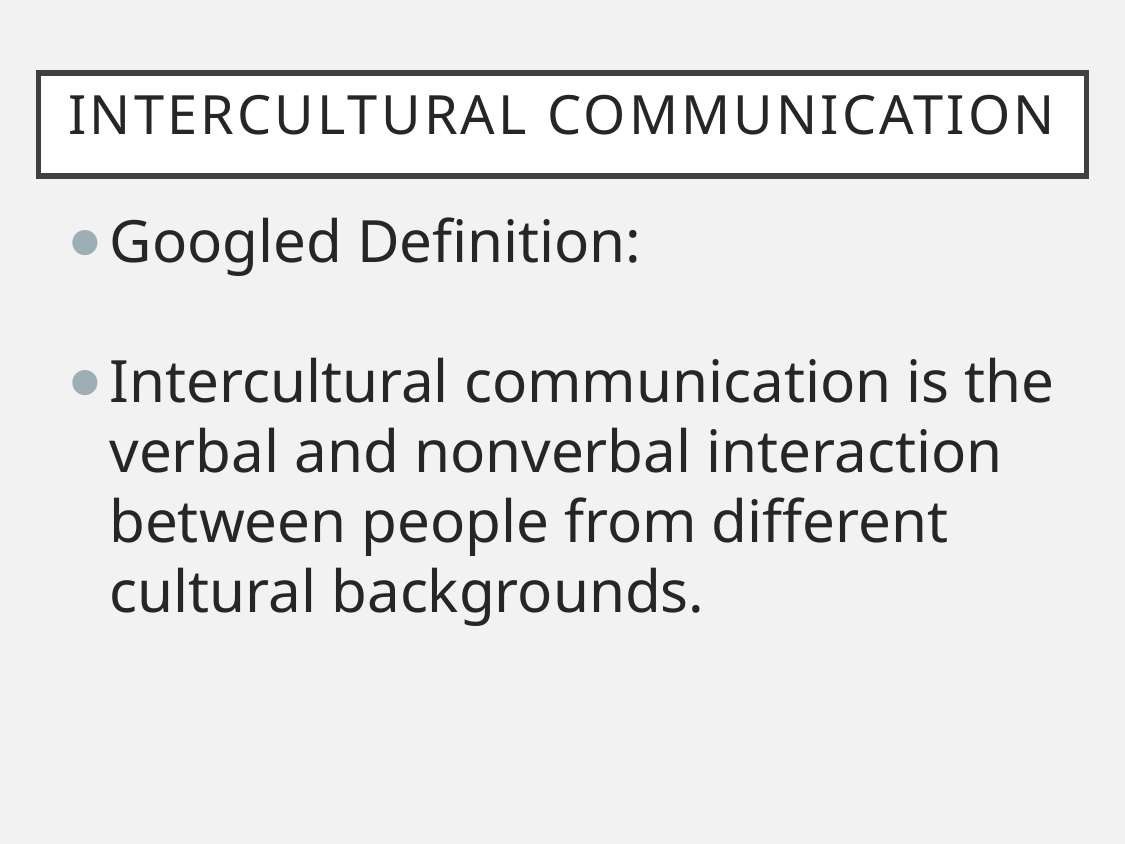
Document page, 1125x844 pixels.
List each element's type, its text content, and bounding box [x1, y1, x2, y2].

title Intercultural Communication [36, 70, 1089, 179]
list Googled Definition: Intercultural communication is the verbal and nonverbal interaction between people from different cultural backgrounds. [38, 189, 1087, 750]
